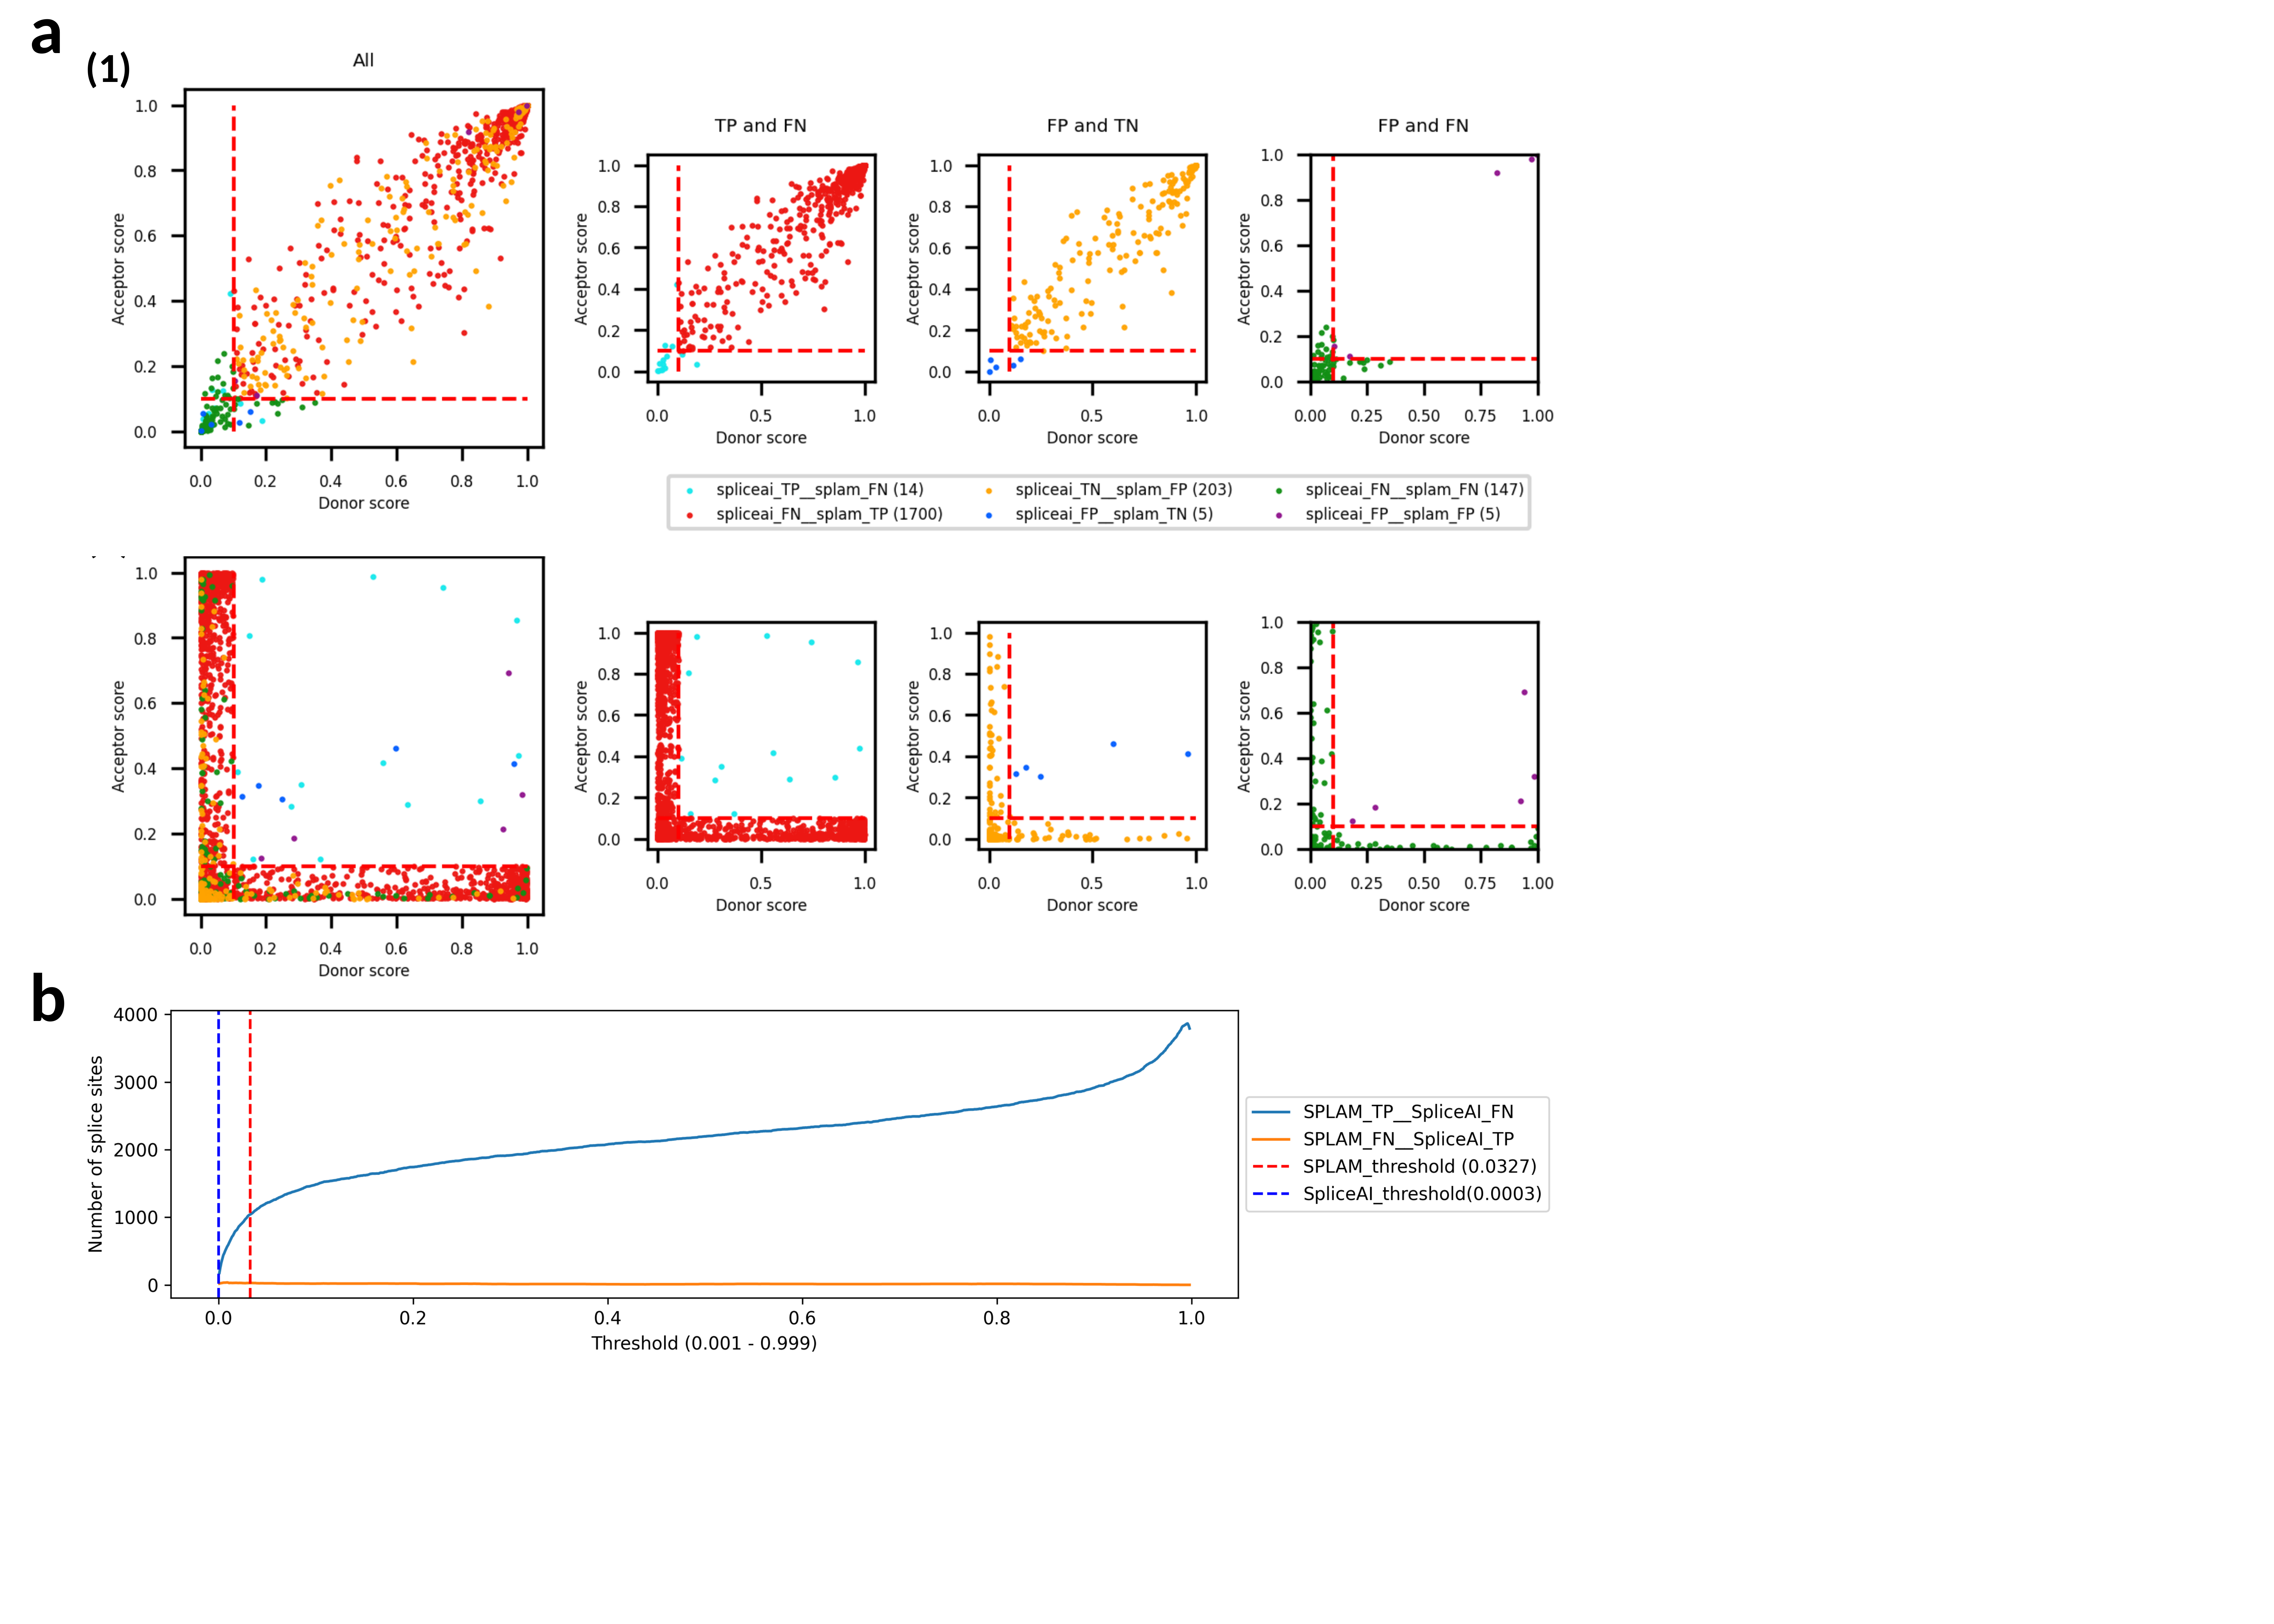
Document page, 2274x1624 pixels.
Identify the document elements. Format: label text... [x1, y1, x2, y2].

text_box (2) [81, 509, 85, 563]
text_box (1) [81, 39, 85, 92]
text_box a [26, 0, 68, 69]
picture [69, 26, 1606, 1373]
text_box b [26, 950, 71, 1037]
text_box [1582, 524, 1596, 614]
